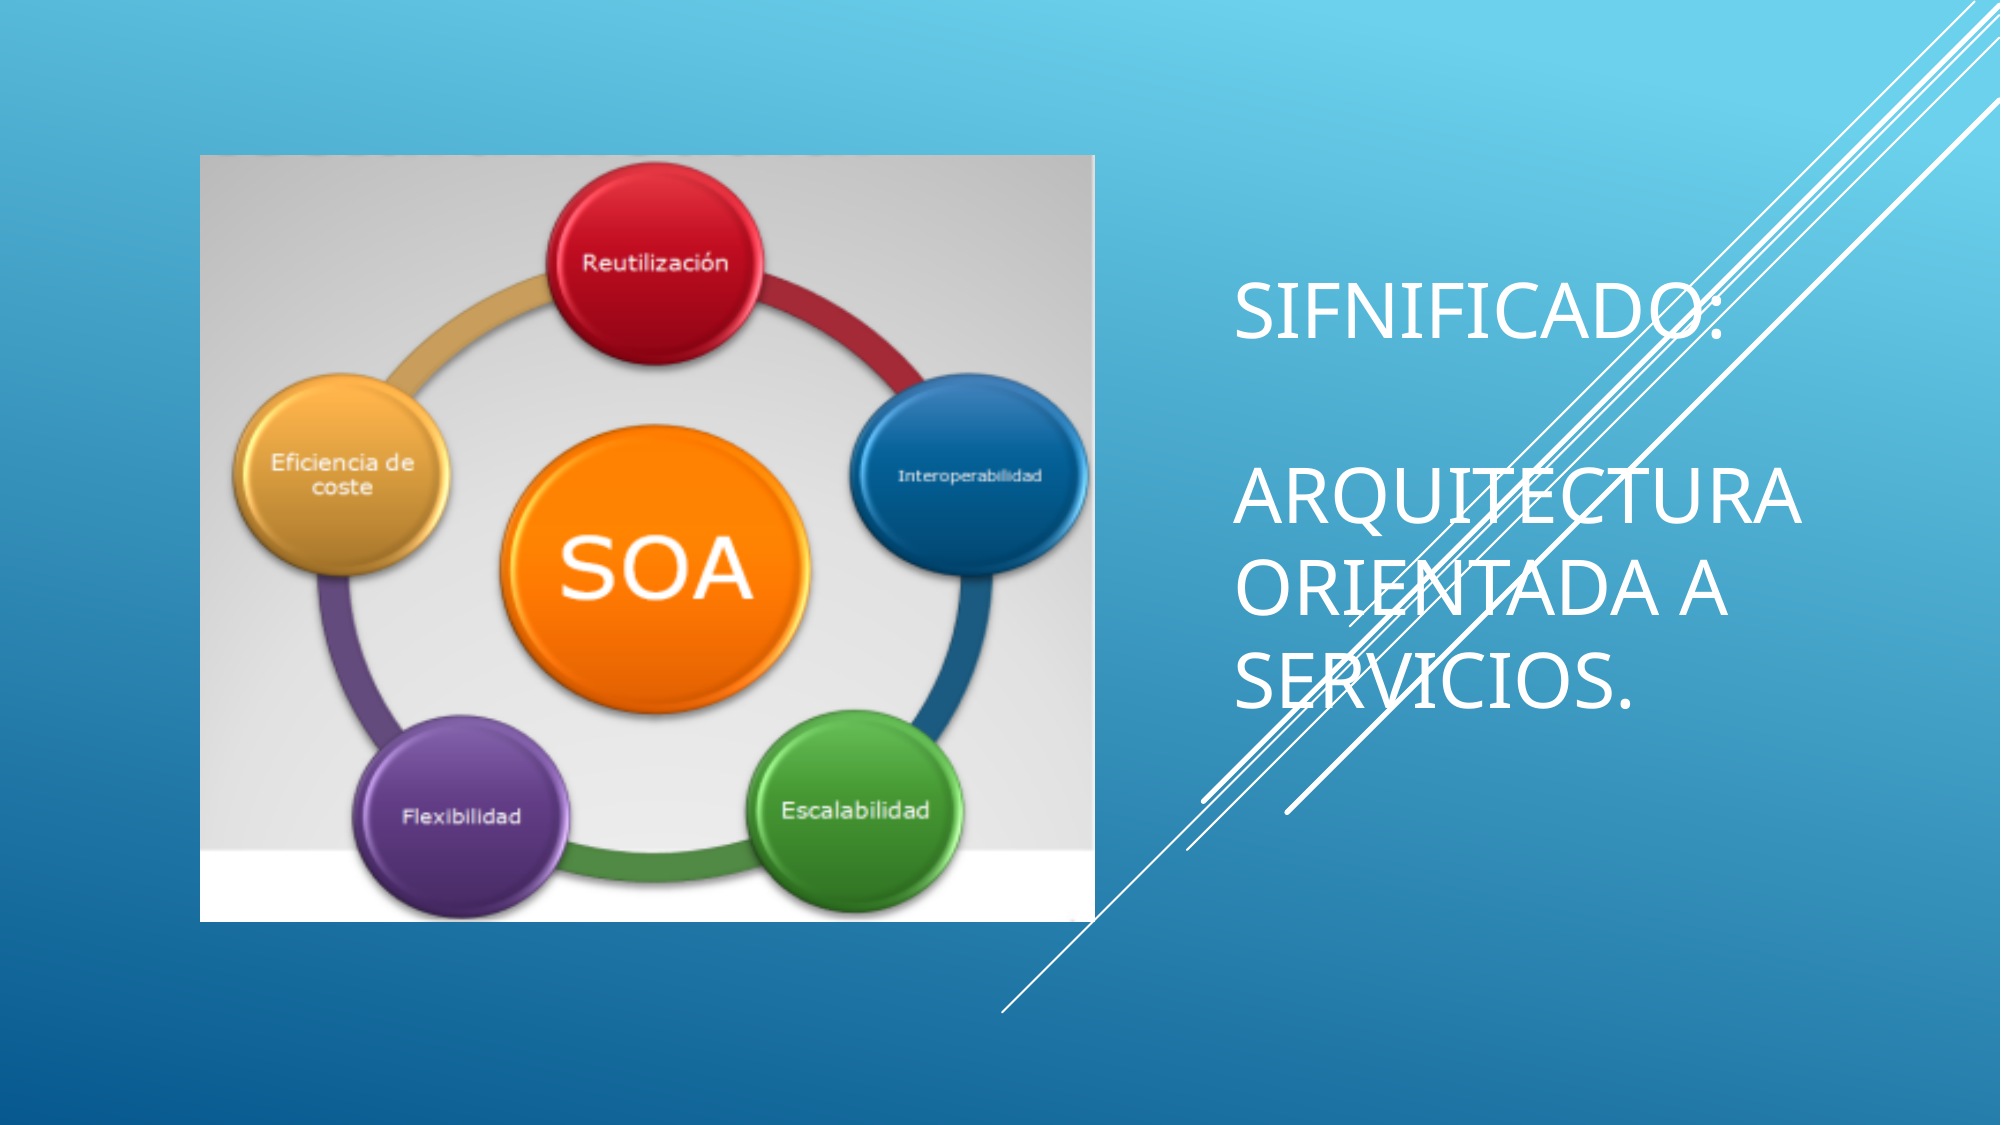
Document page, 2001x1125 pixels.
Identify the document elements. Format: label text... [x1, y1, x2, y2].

title SIFNIFICADO: ARQUITECTURA ORIENTADA A SERVICIOS. [1218, 234, 1870, 731]
picture [199, 155, 1096, 922]
